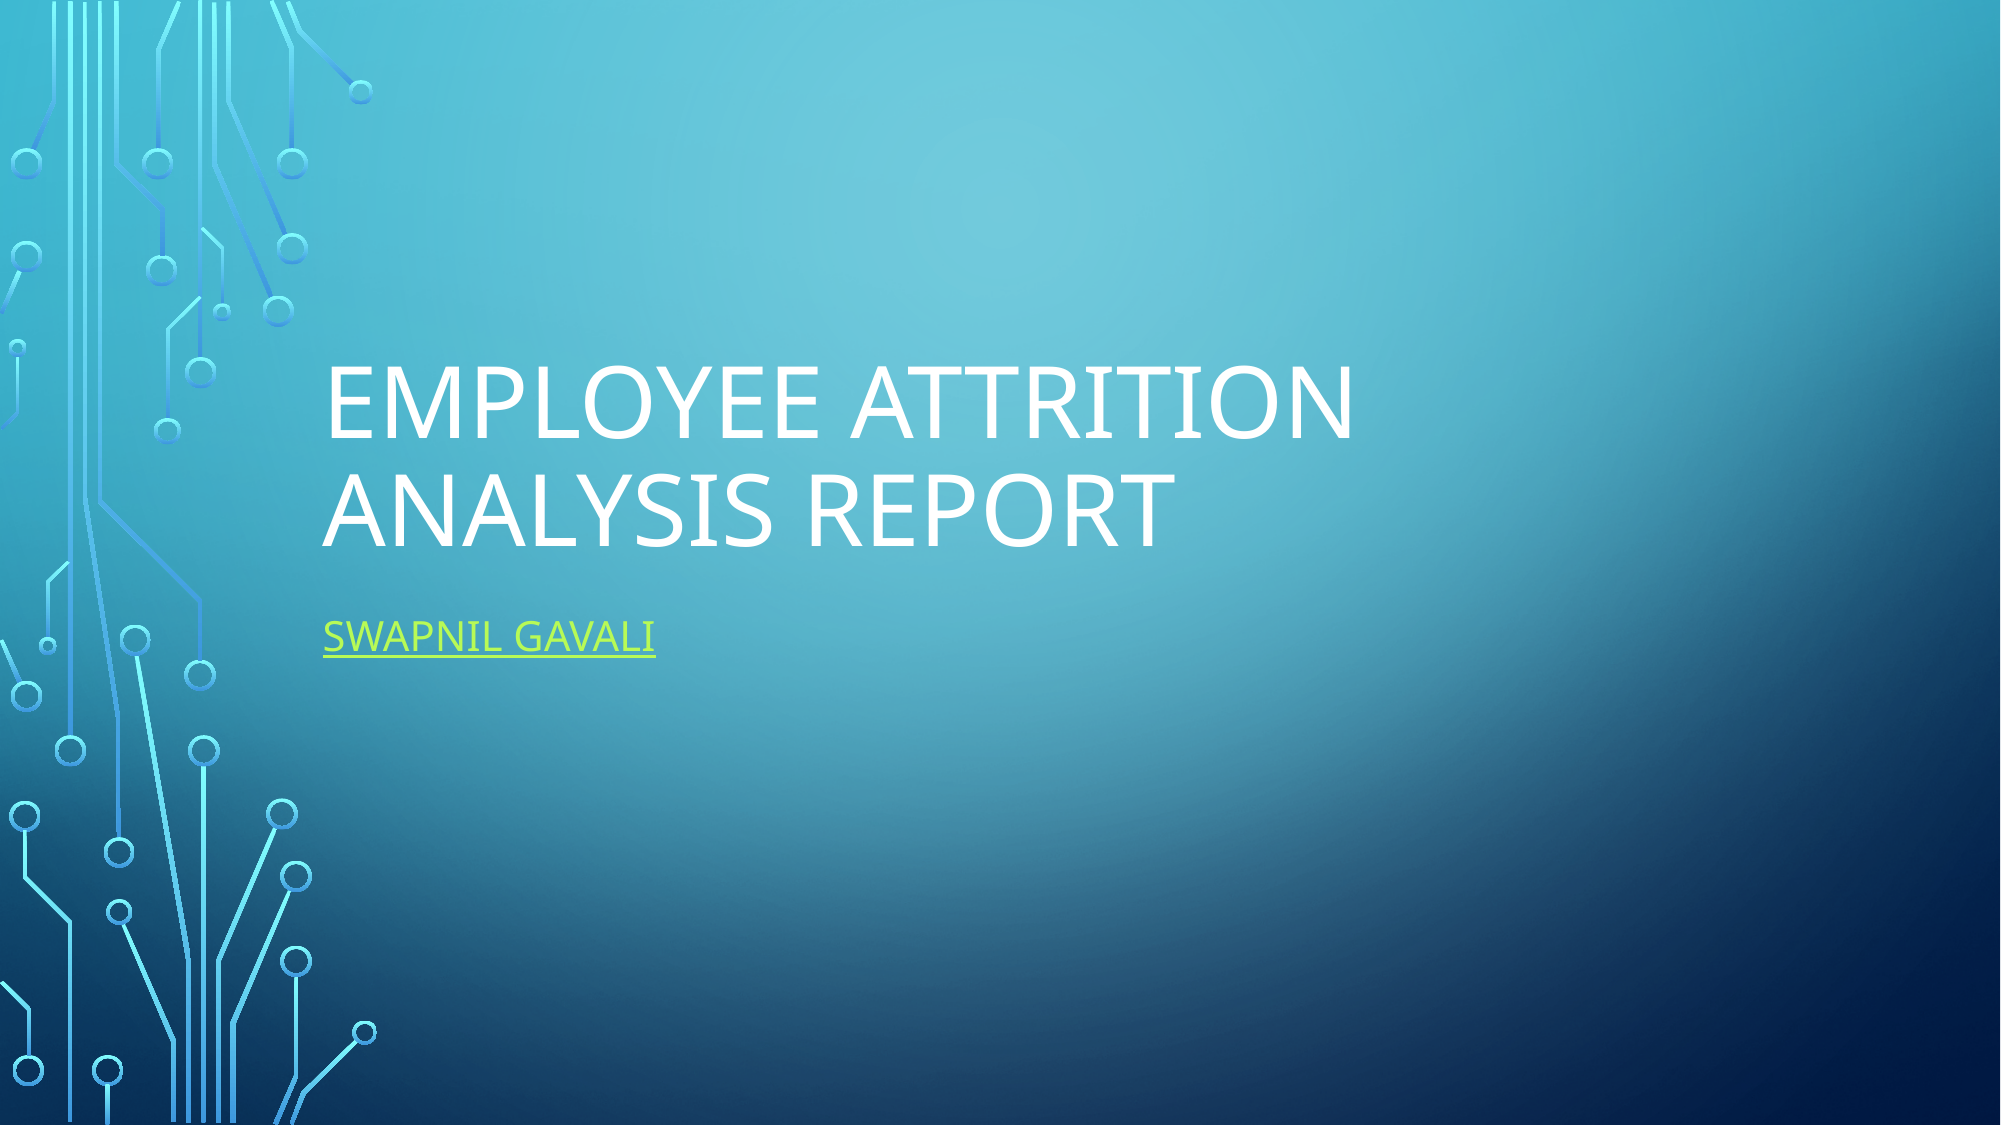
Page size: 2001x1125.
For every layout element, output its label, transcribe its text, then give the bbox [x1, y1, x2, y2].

subtitle Swapnil Gavali [307, 590, 1750, 863]
title Employee Attrition Analysis Report [307, 184, 1750, 576]
